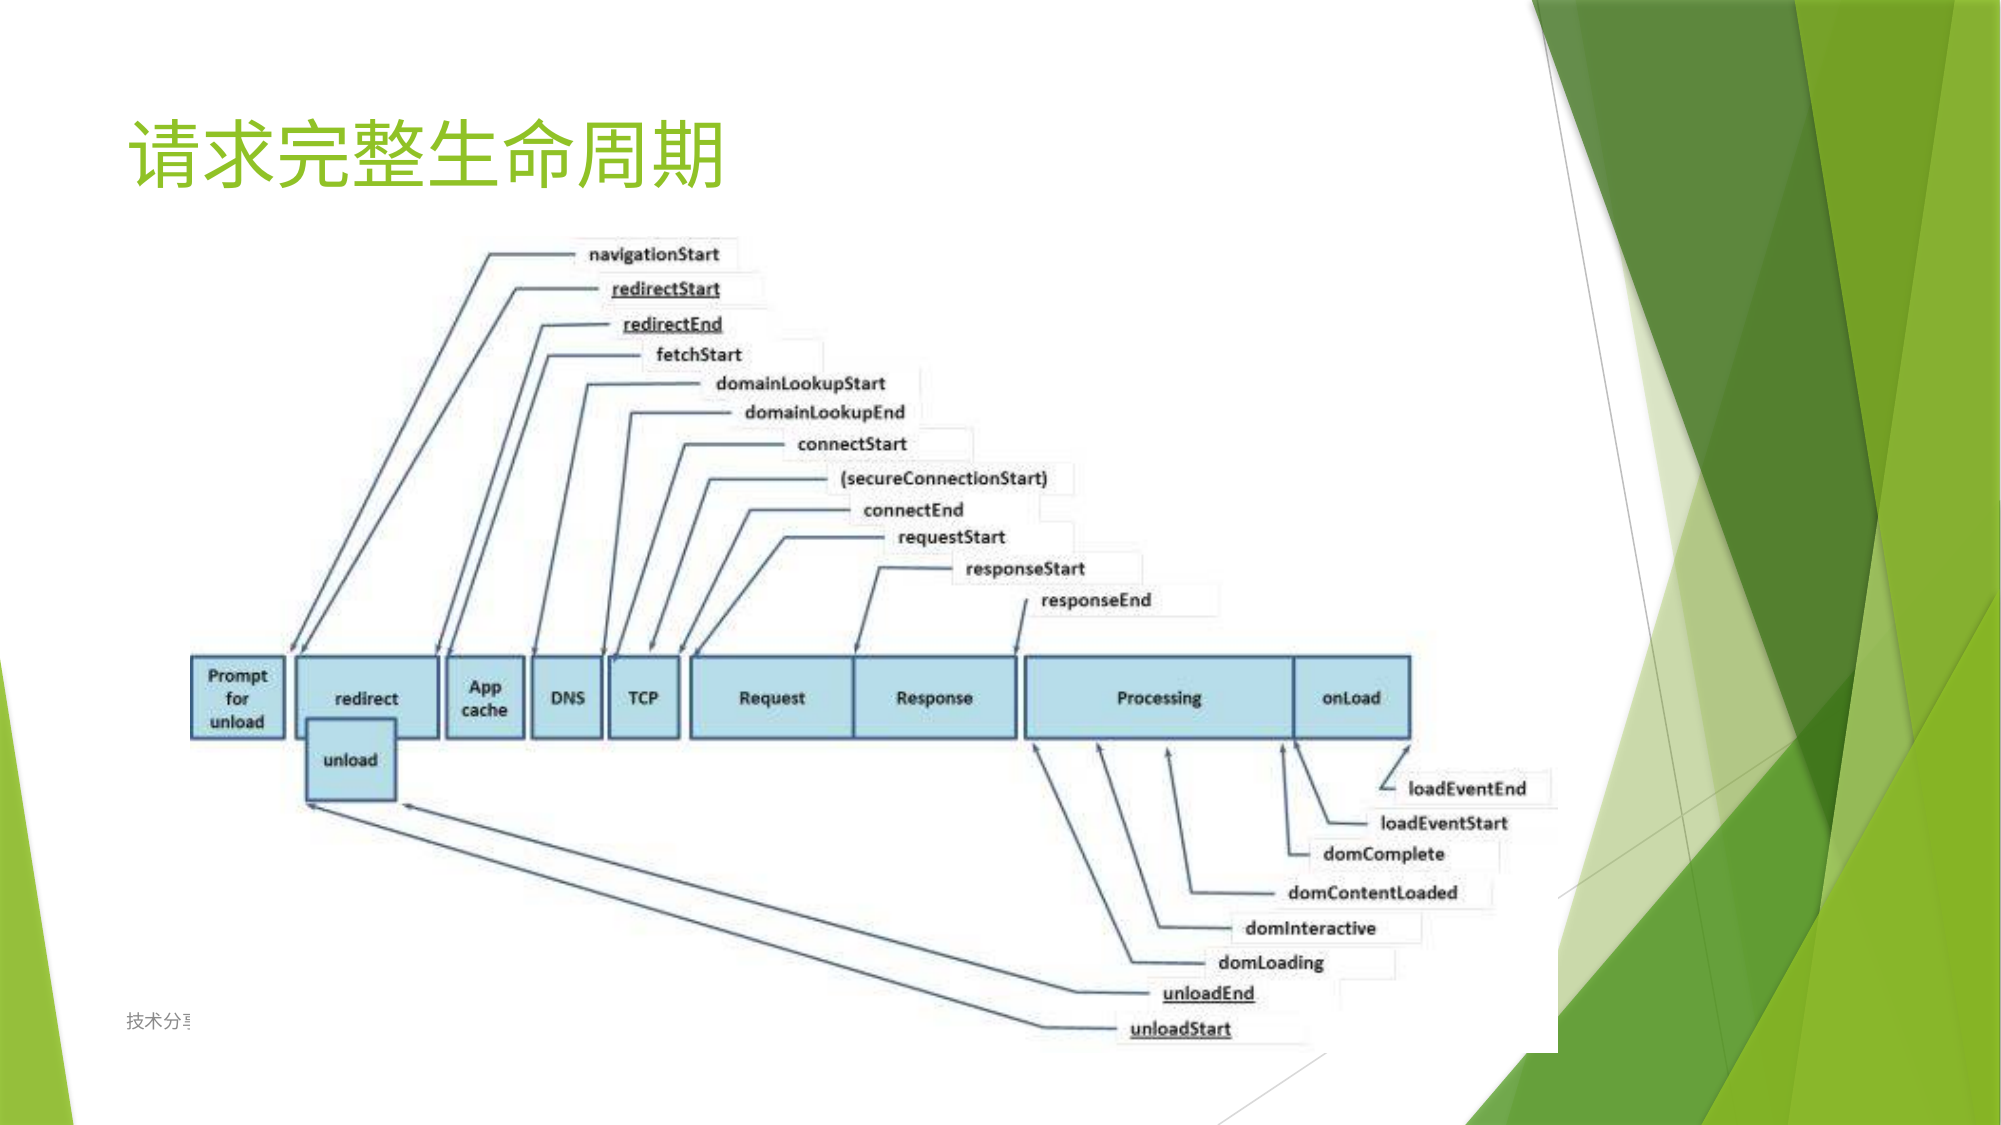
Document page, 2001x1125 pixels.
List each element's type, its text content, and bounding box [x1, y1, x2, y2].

picture [189, 235, 1558, 1054]
footer 技术分享 返利2019 [111, 991, 184, 1051]
title 请求完整生命周期 [111, 99, 1522, 317]
